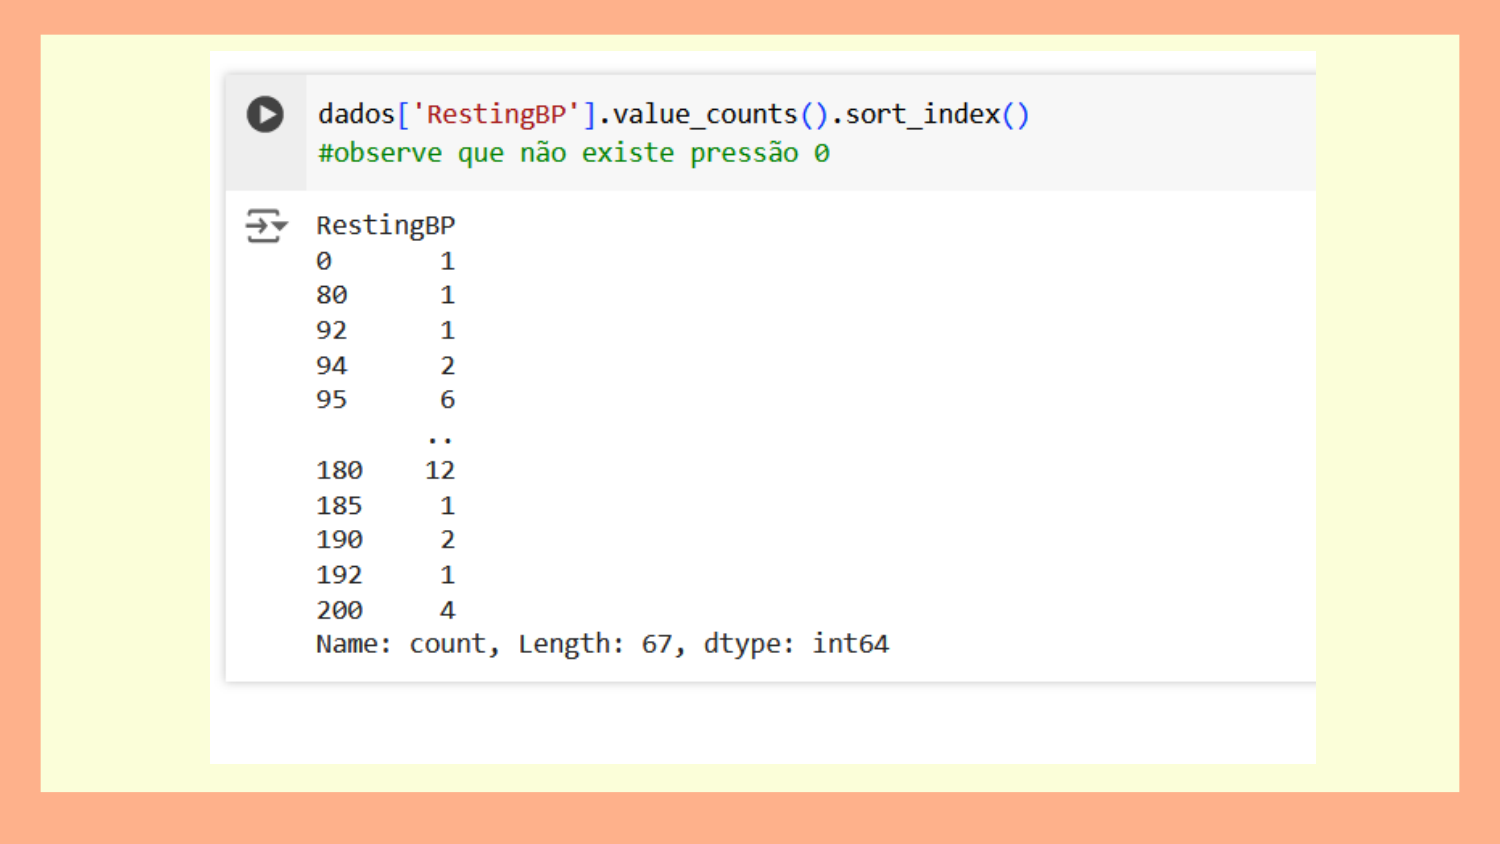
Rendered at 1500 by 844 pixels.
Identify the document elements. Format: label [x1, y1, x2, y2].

picture [210, 51, 1316, 764]
text_box [40, 34, 1460, 793]
